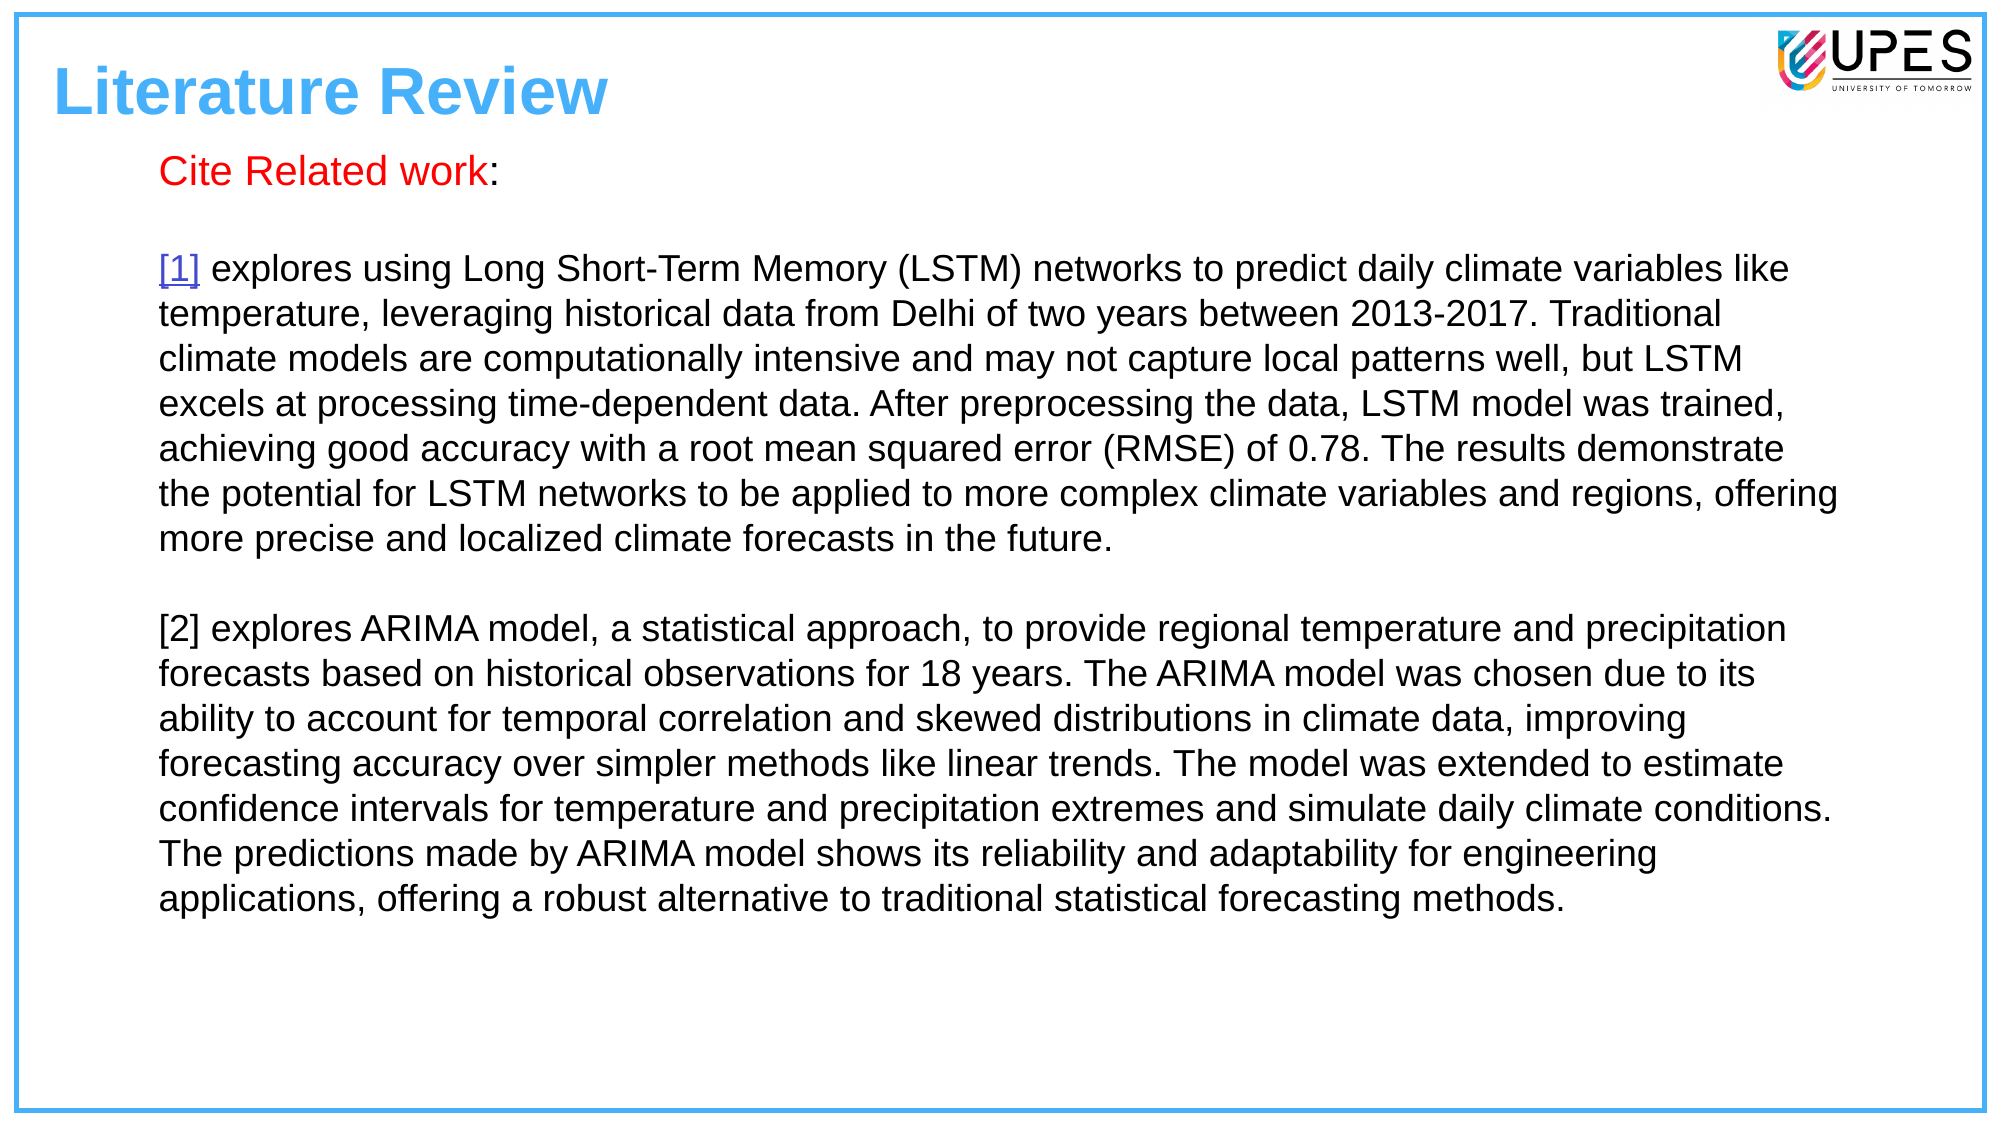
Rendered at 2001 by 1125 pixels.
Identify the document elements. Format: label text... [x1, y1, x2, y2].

text_box Cite Related work: [1] explores using Long Short-Term Memory (LSTM) networks to predict daily climate variables like temperature, leveraging historical data from Delhi of two years between 2013-2017. Traditional climate models are computationally intensive and may not capture local patterns well, but LSTM excels at processing time-dependent data. After preprocessing the data, LSTM model was trained, achieving good accuracy with a root mean squared error (RMSE) of 0.78. The results demonstrate the potential for LSTM networks to be applied to more complex climate variables and regions, offering more precise and localized climate forecasts in the future. [2] explores ARIMA model, a statistical approach, to provide regional temperature and precipitation forecasts based on historical observations for 18 years. The ARIMA model was chosen due to its ability to account for temporal correlation and skewed distributions in climate data, improving forecasting accuracy over simpler methods like linear trends. The model was extended to estimate confidence intervals for temperature and precipitation extremes and simulate daily climate conditions. The predictions made by ARIMA model shows its reliability and adaptability for engineering applications, offering a robust alternative to traditional statistical forecasting methods. [144, 136, 1856, 927]
text_box Literature Review [38, 40, 1274, 136]
picture [1758, 20, 1978, 110]
